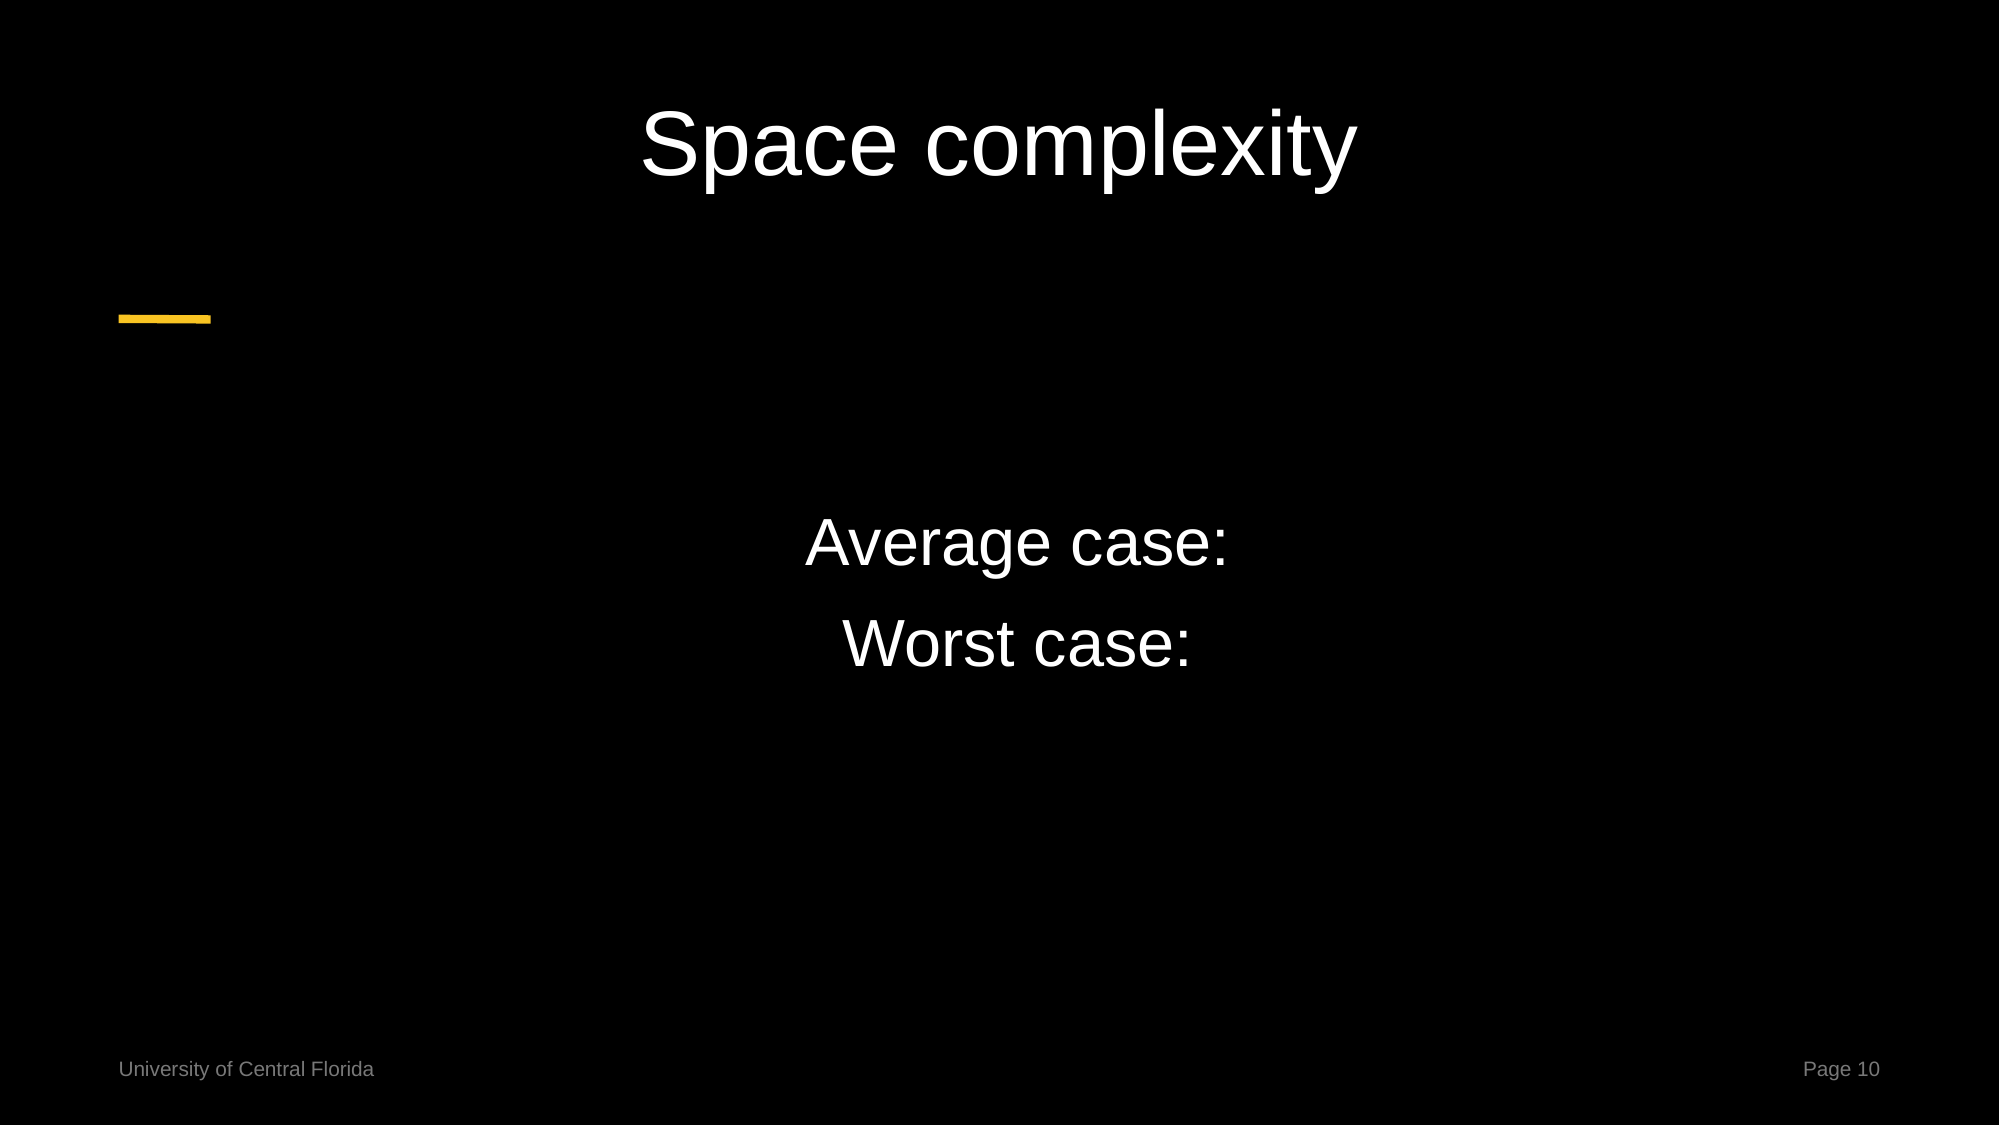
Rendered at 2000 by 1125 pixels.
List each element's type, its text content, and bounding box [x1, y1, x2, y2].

title Space complexity [99, 44, 1899, 233]
subtitle Average case: Worst case: [99, 263, 1899, 916]
